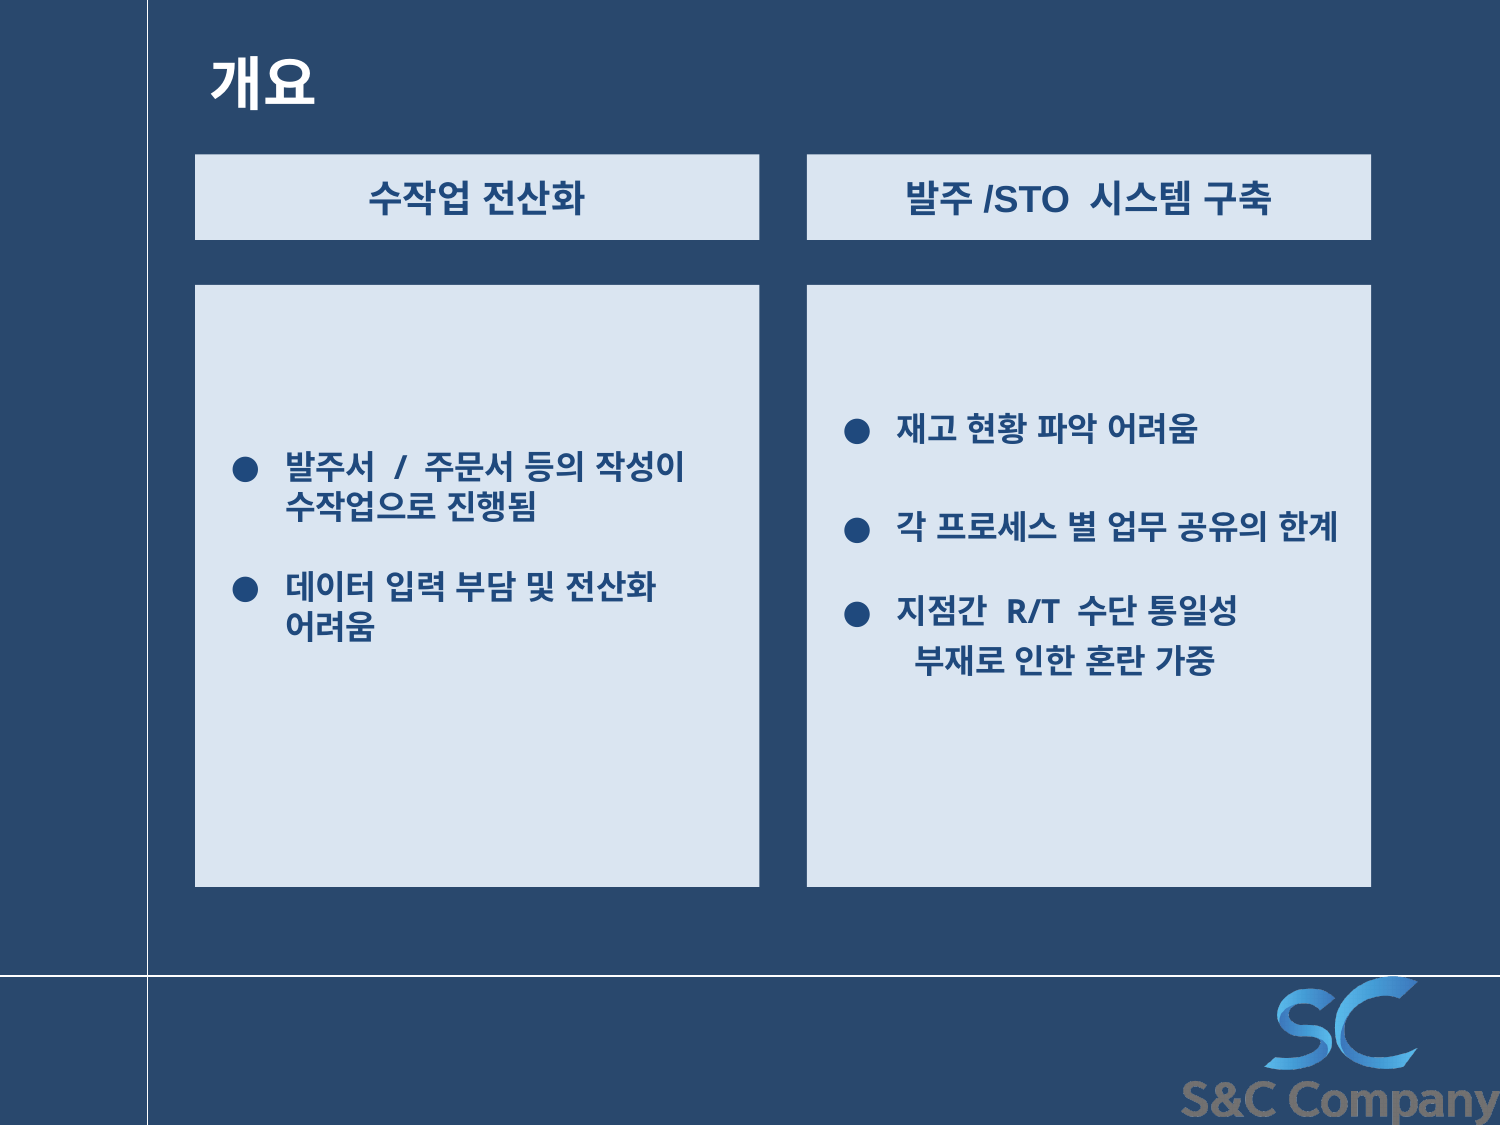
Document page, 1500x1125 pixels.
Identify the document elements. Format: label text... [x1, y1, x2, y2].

text_box 재고 현황 파악 어려움 각 프로세스 별 업무 공유의 한계 지점간 R/T 수단 통일성 부재로 인한 혼란 가중 [806, 284, 1372, 887]
text_box 발주서 / 주문서 등의 작성이 수작업으로 진행됨 데이터 입력 부담 및 전산화 어려움 [195, 284, 760, 887]
picture [1181, 976, 1500, 1125]
text_box 개요 [194, 39, 946, 195]
text_box [180, 177, 760, 328]
text_box 발주/STO 시스템 구축 [806, 154, 1372, 240]
text_box 수작업 전산화 [195, 154, 760, 240]
